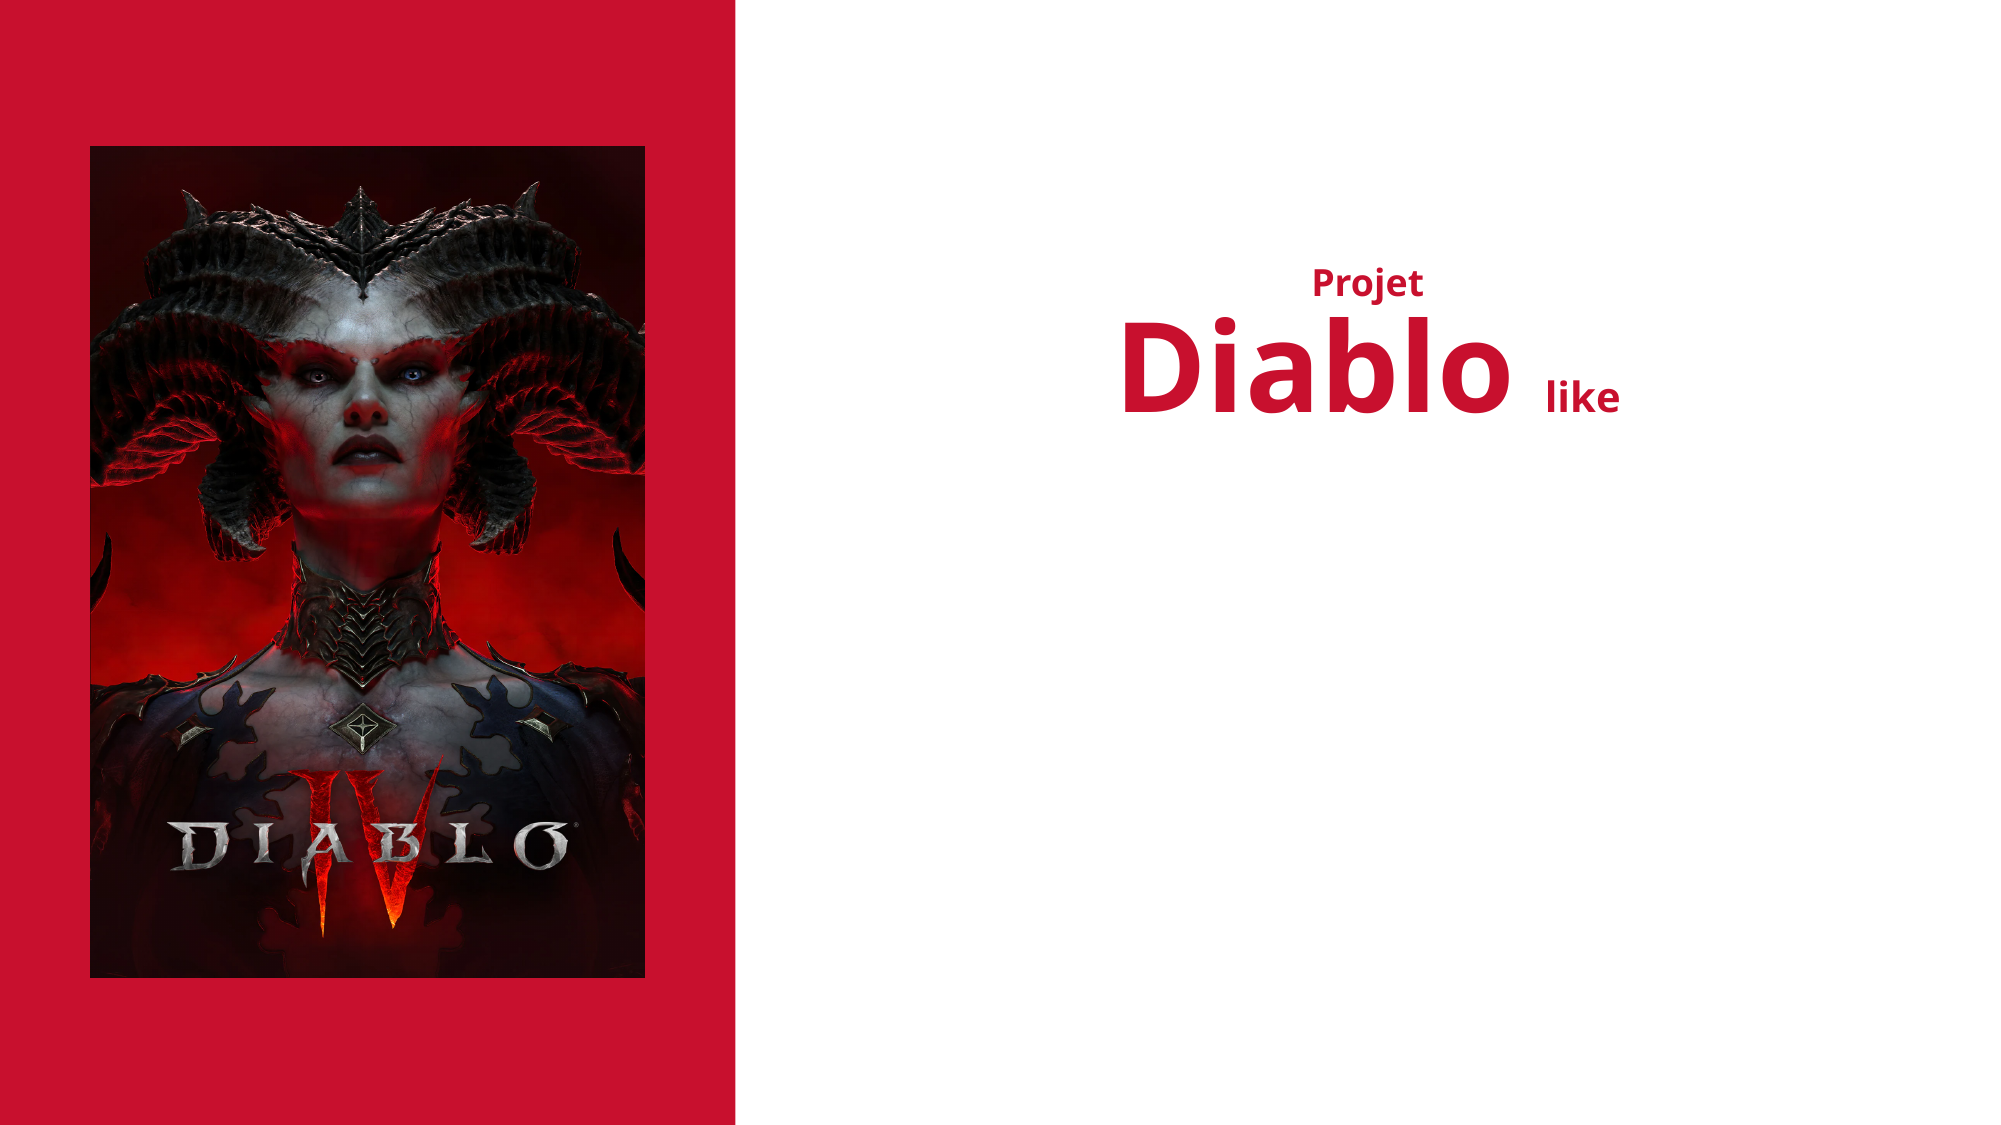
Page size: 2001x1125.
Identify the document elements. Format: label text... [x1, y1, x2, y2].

text_box Projet Diablo like [735, 312, 2000, 422]
picture [90, 146, 645, 979]
text_box [0, 0, 736, 1125]
